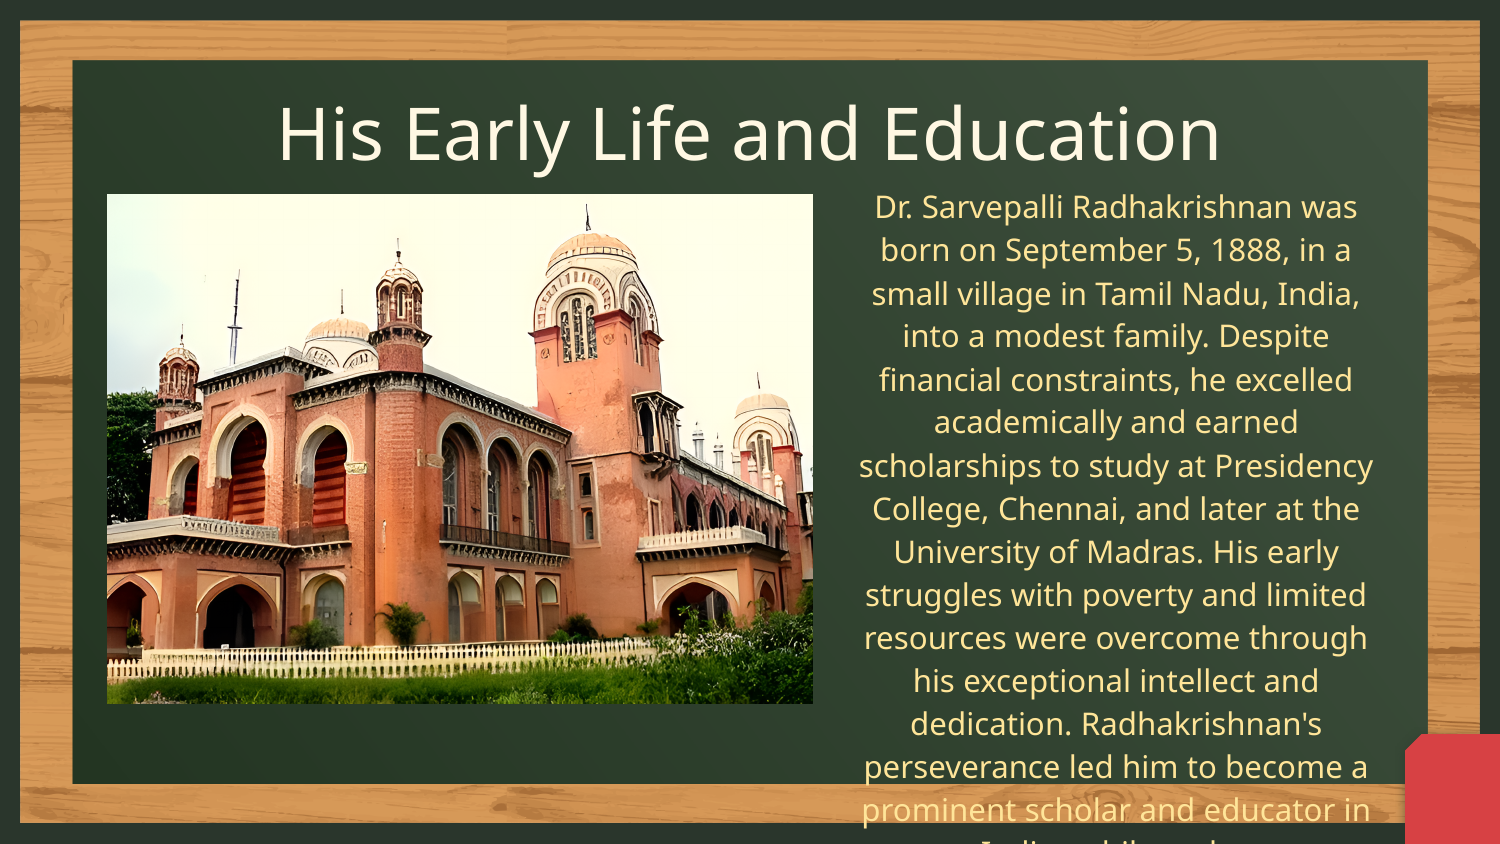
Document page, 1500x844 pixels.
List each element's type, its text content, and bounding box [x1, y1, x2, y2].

subtitle Dr. Sarvepalli Radhakrishnan was born on September 5, 1888, in a small village in Tamil Nadu, India, into a modest family. Despite financial constraints, he excelled academically and earned scholarships to study at Presidency College, Chennai, and later at the University of Madras. His early struggles with poverty and limited resources were overcome through his exceptional intellect and dedication. Radhakrishnan's perseverance led him to become a prominent scholar and educator in Indian philosophy. [827, 166, 1406, 707]
picture [20, 20, 1480, 823]
text_box [1405, 734, 1500, 844]
title His Early Life and Education [118, 72, 1382, 167]
